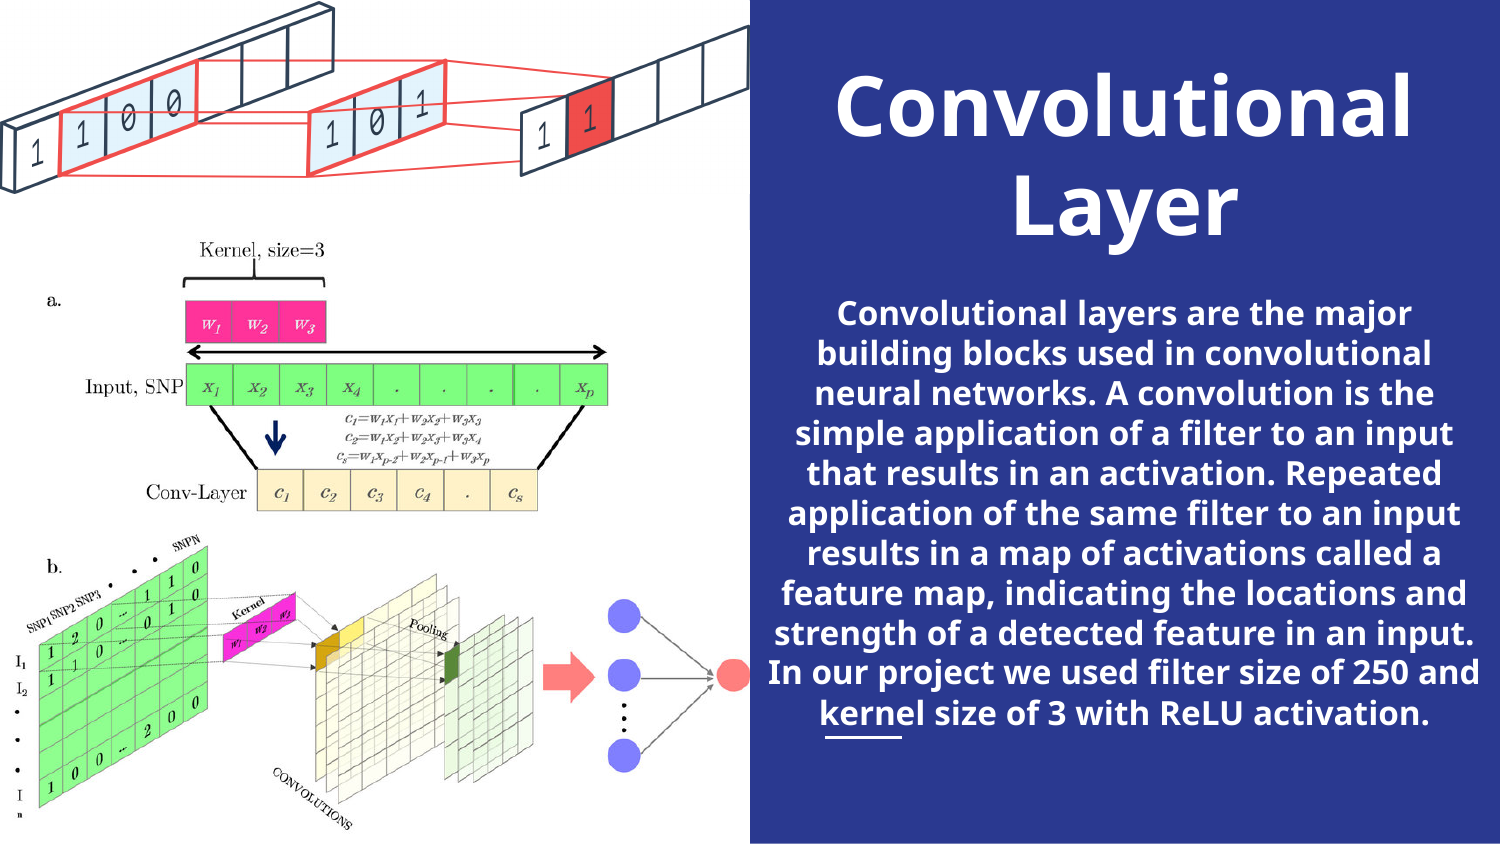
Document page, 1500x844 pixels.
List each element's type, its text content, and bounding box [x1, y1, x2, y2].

picture [0, 0, 751, 195]
list Convolutional Layer Convolutional layers are the major building blocks used in convolutional neural networks. A convolution is the simple application of a filter to an input that results in an activation. Repeated application of the same filter to an input results in a map of activations called a feature map, indicating the locations and strength of a detected feature in an input. In our project we used filter size of 250 and kernel size of 3 with ReLU activation. [750, 37, 1500, 747]
picture [4, 230, 751, 844]
